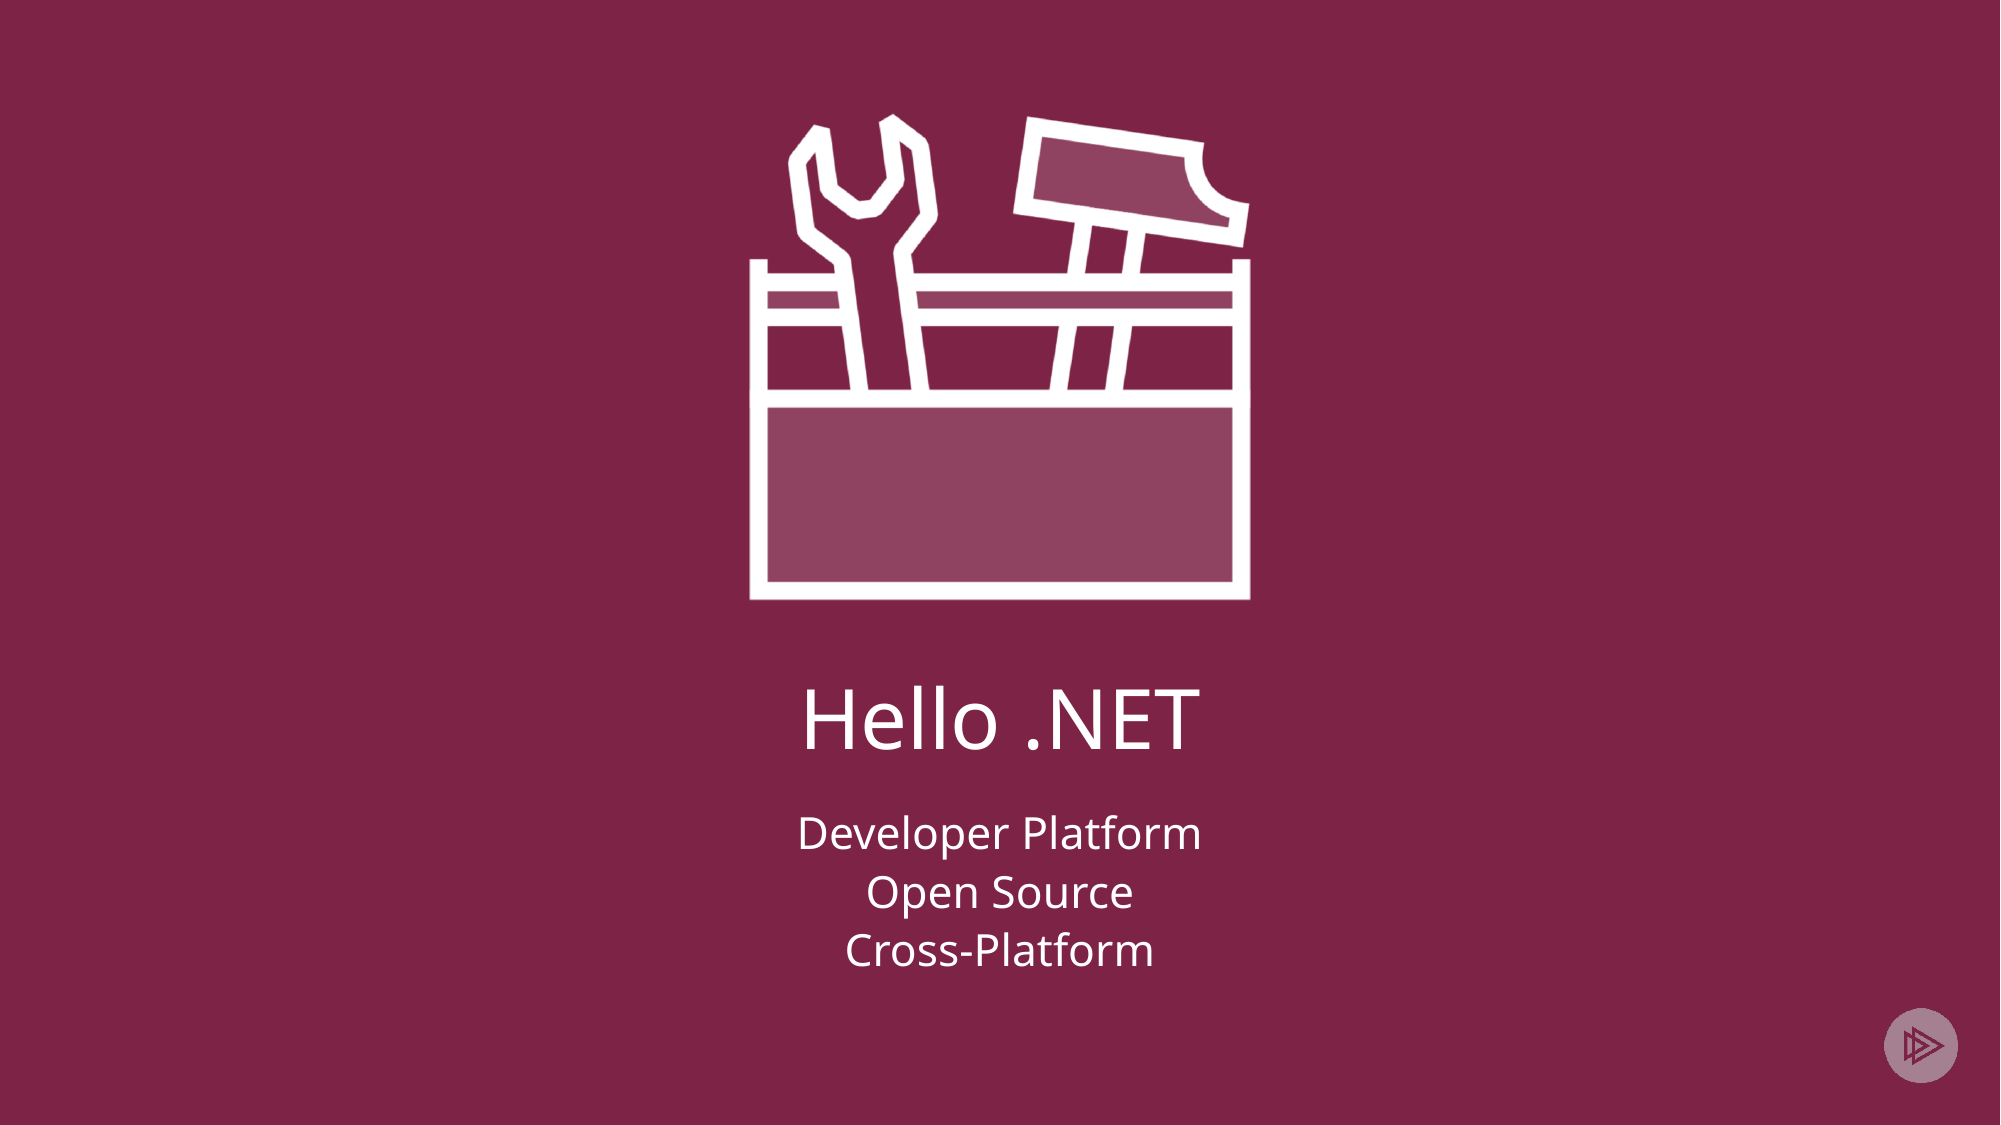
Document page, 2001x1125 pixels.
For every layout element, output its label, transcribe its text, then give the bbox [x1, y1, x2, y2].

picture [744, 107, 1256, 606]
list Hello .NET [181, 655, 1819, 778]
list Developer Platform Open Source Cross-Platform [494, 792, 1506, 980]
